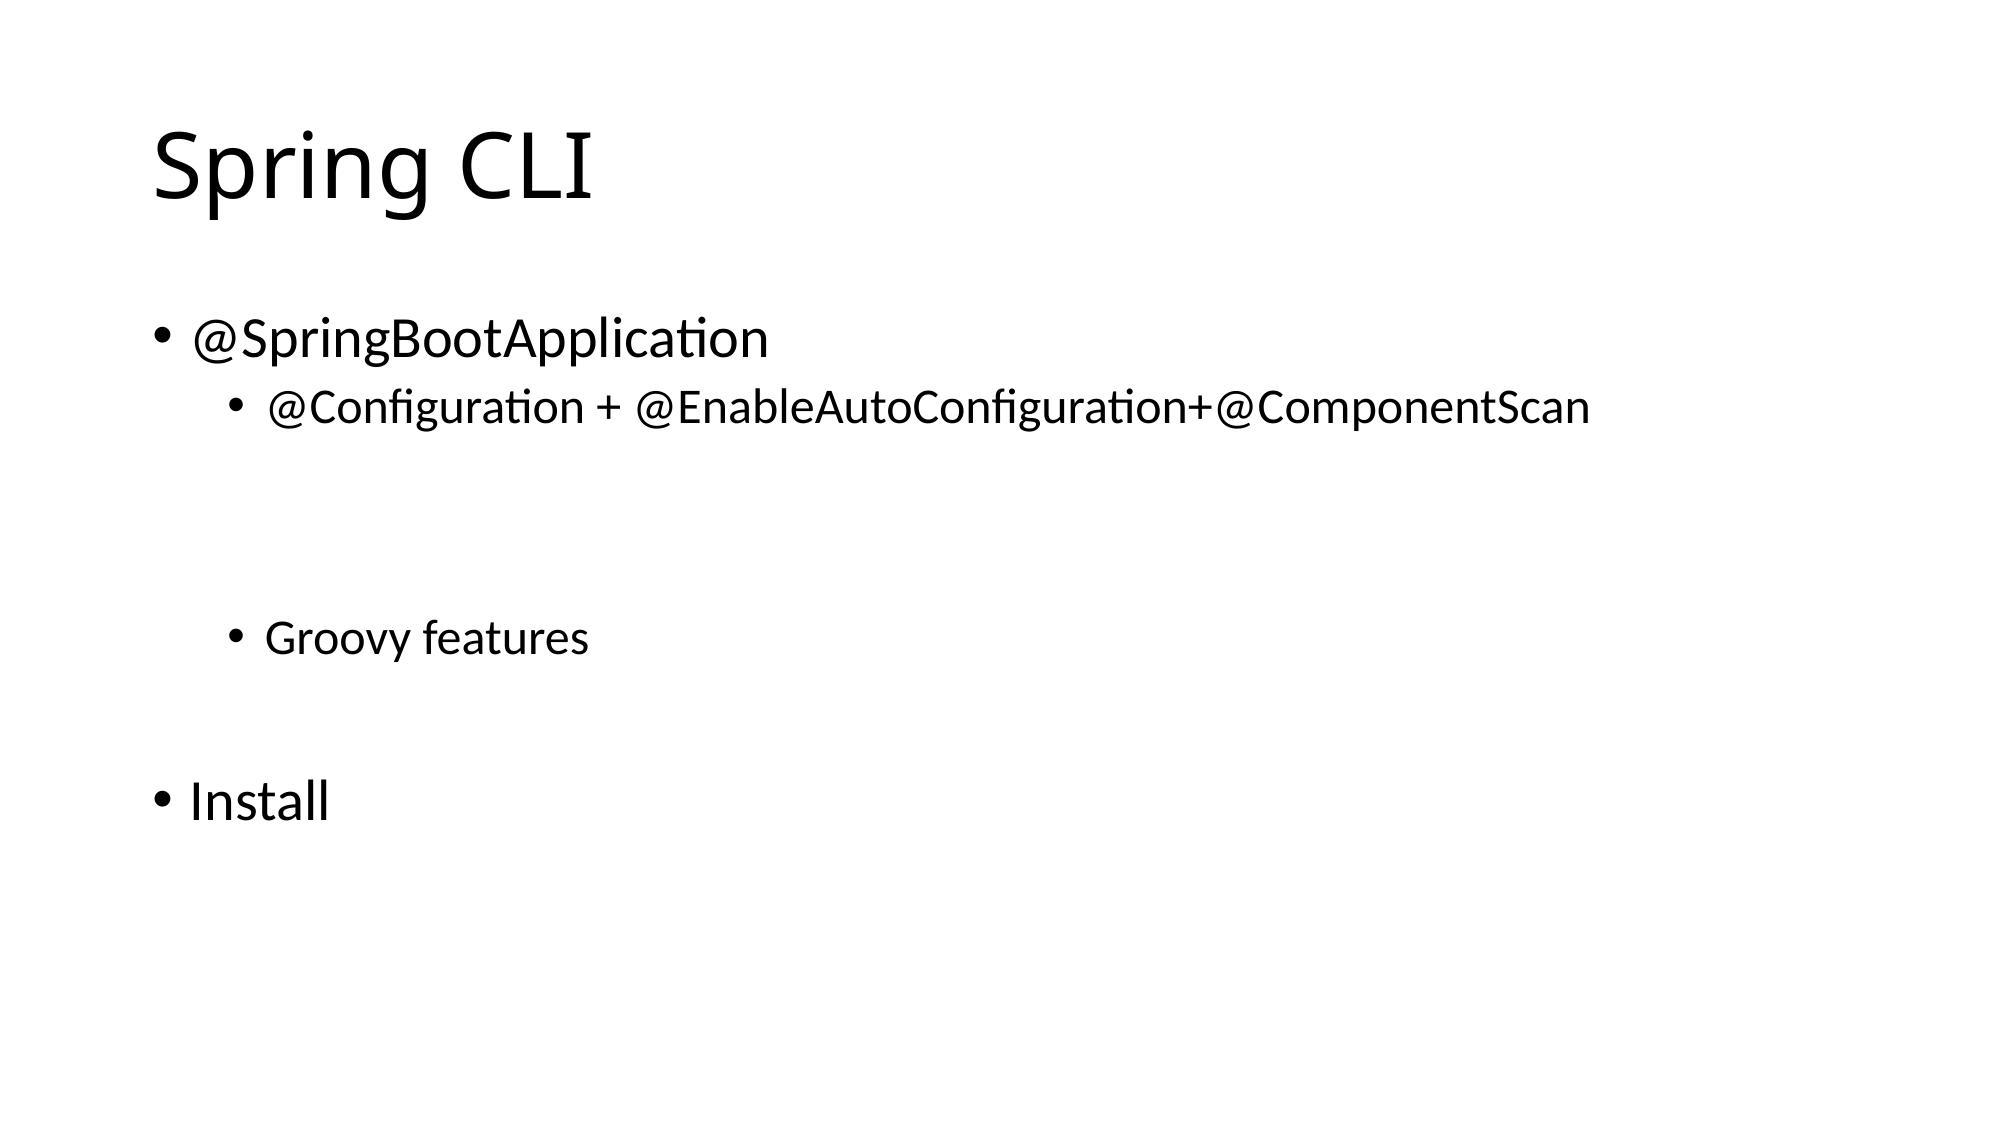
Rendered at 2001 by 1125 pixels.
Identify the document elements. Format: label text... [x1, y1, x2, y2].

list @SpringBootApplication @Configuration + @EnableAutoConfiguration+@ComponentScan Groovy features Install [137, 299, 1863, 1014]
title Spring CLI [137, 59, 1863, 278]
